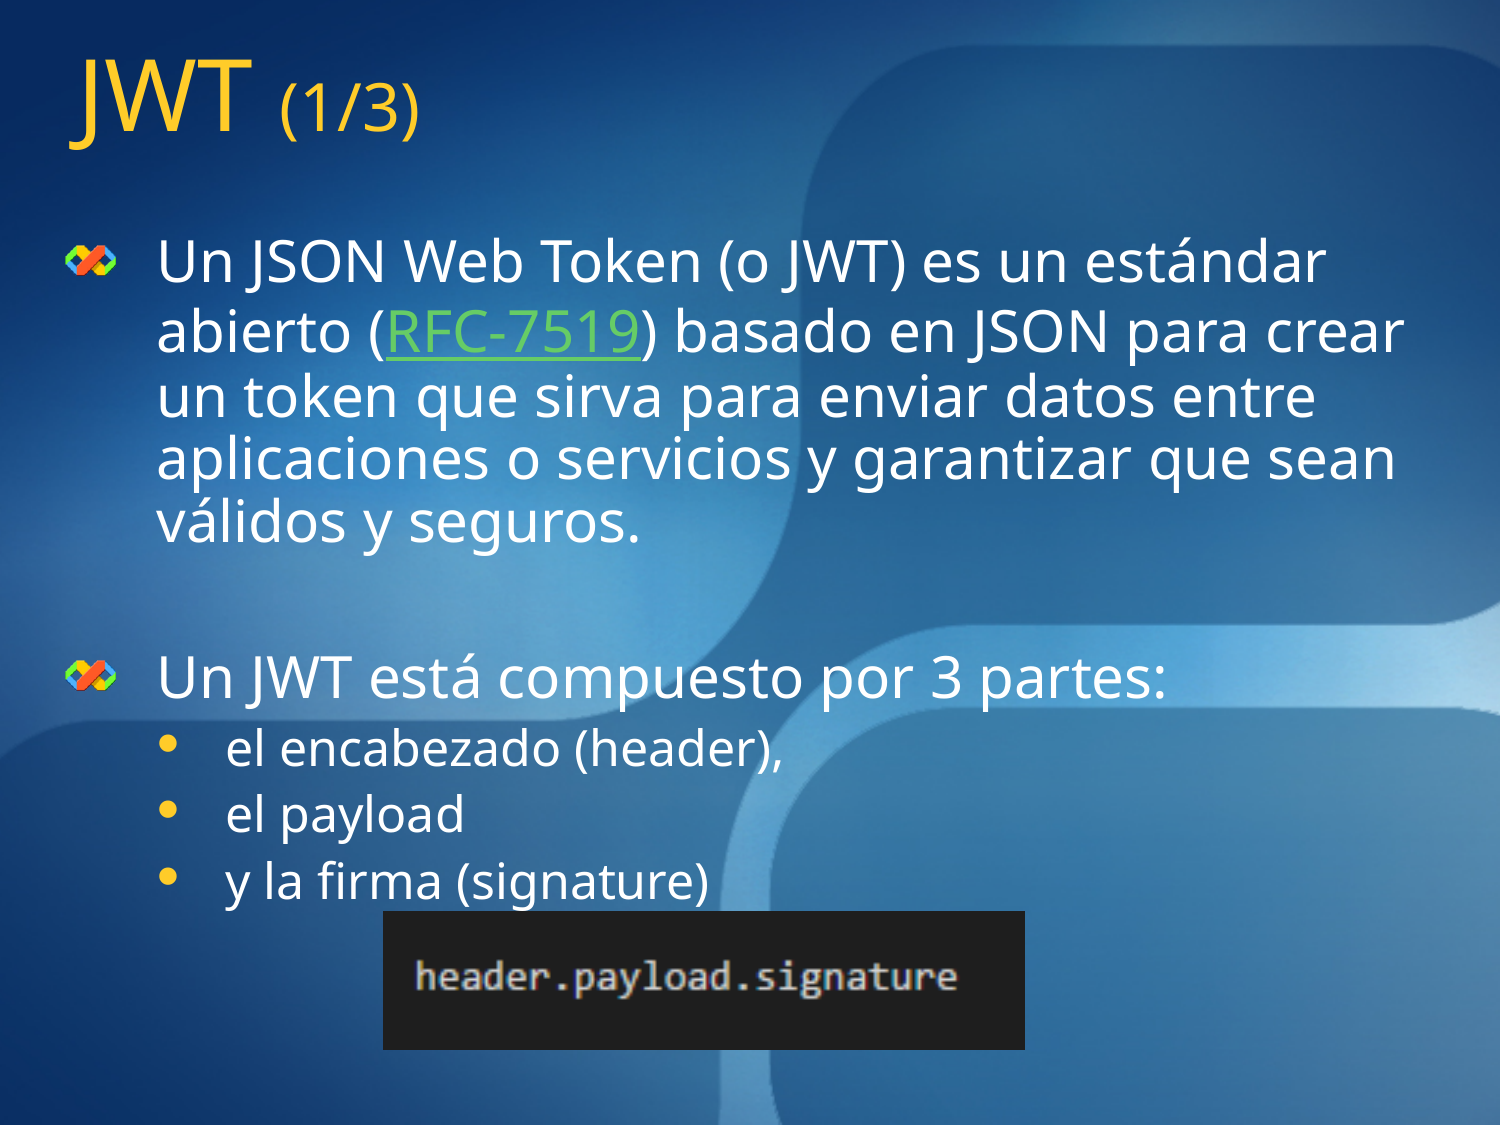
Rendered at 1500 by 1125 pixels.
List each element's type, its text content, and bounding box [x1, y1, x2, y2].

picture [0, 0, 1500, 1125]
picture [65, 660, 116, 691]
title JWT (1/3) [62, 37, 1440, 161]
picture [65, 245, 116, 276]
list Un JSON Web Token (o JWT) es un estándar abierto (RFC-7519) basado en JSON para crear un token que sirva para enviar datos entre aplicaciones o servicios y garantizar que sean válidos y seguros. Un JWT está compuesto por 3 partes: el encabezado (header), el payload y la firma (signature) [49, 224, 1500, 867]
